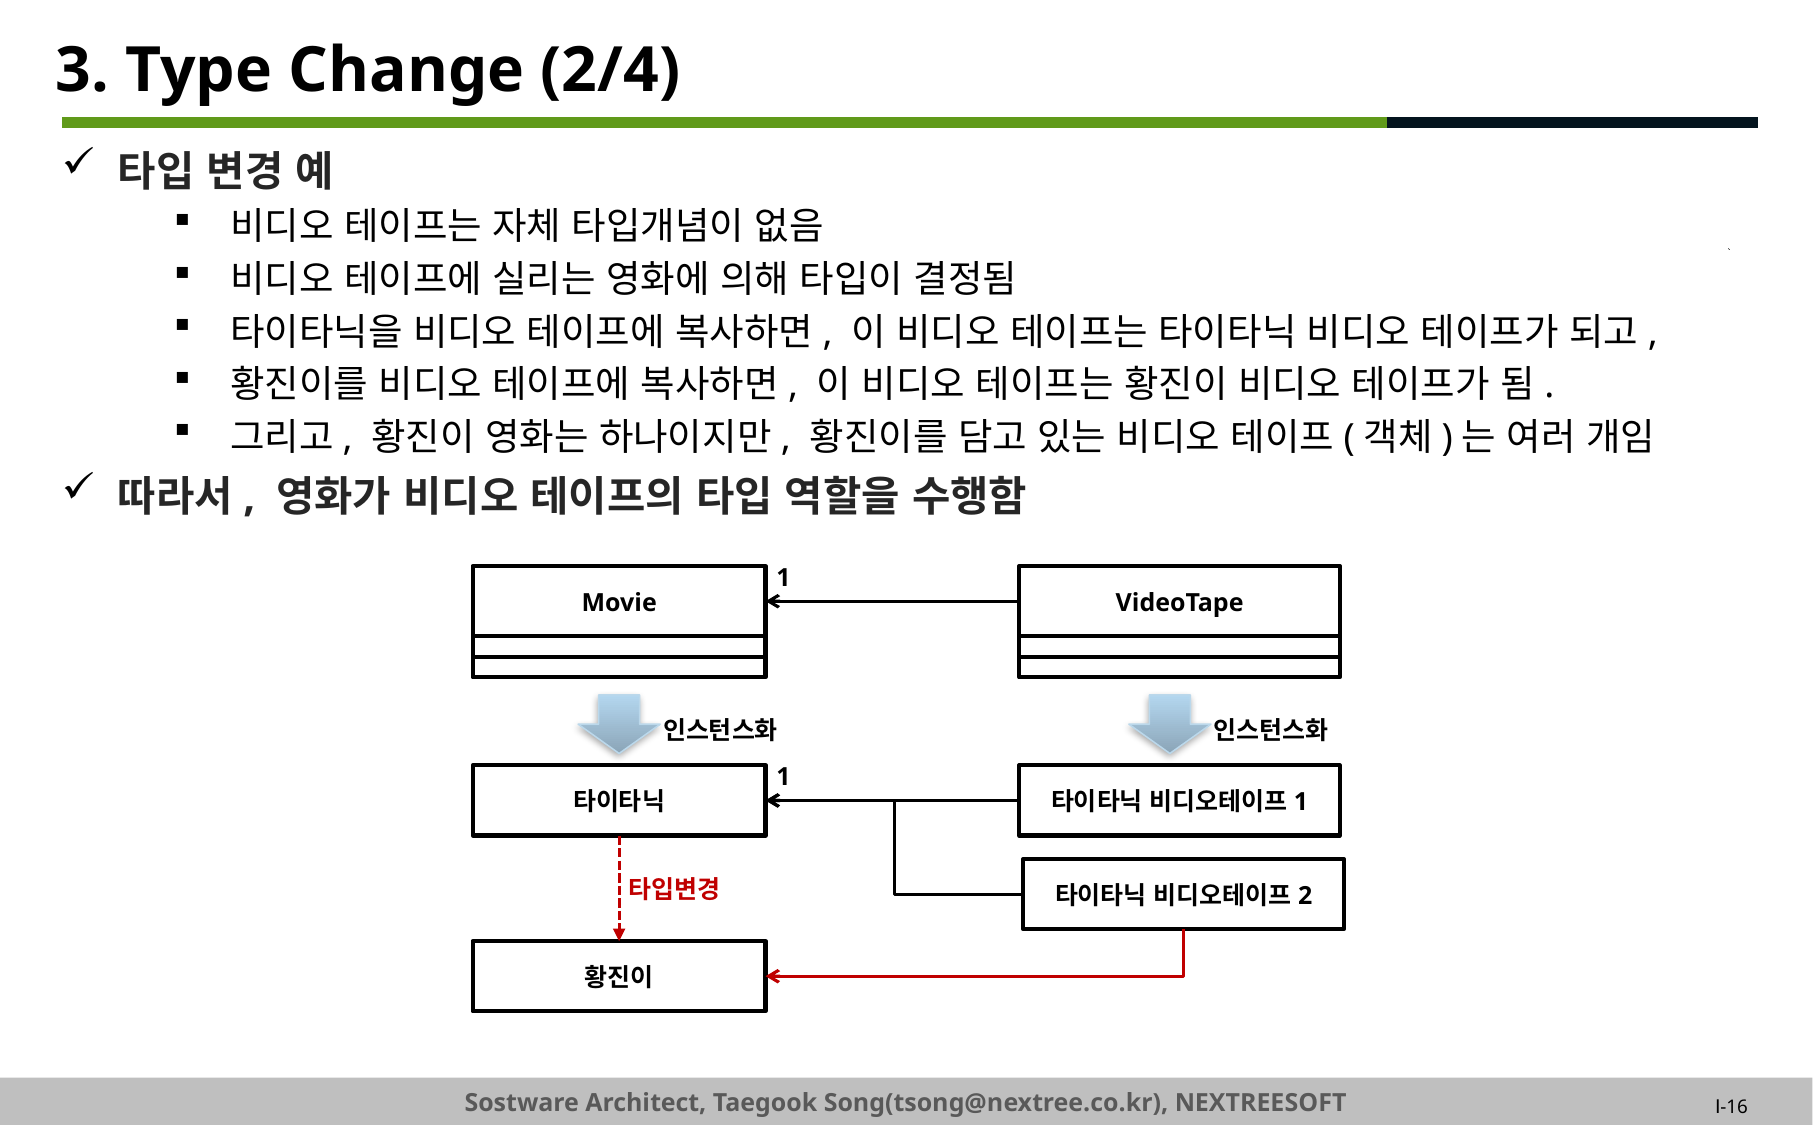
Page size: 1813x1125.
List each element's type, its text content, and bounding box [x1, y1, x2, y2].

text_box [950, 743, 999, 1125]
text_box 타이타닉 비디오테이프2 [1021, 857, 1346, 931]
text_box 1 [761, 554, 832, 599]
text_box 타입변경 [613, 866, 754, 911]
title 3. Type Change (2/4) [55, 18, 1755, 115]
text_box 타이타닉 [471, 763, 763, 838]
list 타입 변경 예 비디오 테이프는 자체 타입개념이 없음 비디오 테이프에 실리는 영화에 의해 타입이 결정됨 타이타닉을 비디오 테이프에 복사하면, 이 비디오 테이프는 타이타닉 비디오 테이프가 되고, 황진이를 비디오 테이프에 복사하면, 이 비디오 테이프는 황진이 비디오 테이프가 됨. 그리고, 황진이 영화는 하나이지만, 황진이를 담고 있는 비디오 테이프(객체)는 여러 개임 따라서, 영화가 비디오 테이프의 타입 역할을 수행함 [55, 137, 1765, 540]
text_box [765, 800, 945, 895]
text_box [1128, 694, 1199, 755]
text_box [471, 655, 768, 679]
text_box [577, 694, 648, 755]
text_box Movie [471, 564, 768, 634]
text_box 황진이 [471, 939, 768, 1013]
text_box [1004, 800, 1024, 895]
text_box 인스턴스화 [648, 706, 825, 752]
text_box [1017, 634, 1342, 655]
text_box 1 [761, 753, 832, 799]
text_box 타이타닉 비디오테이프1 [1017, 763, 1342, 838]
text_box [1017, 655, 1342, 679]
text_box [471, 634, 768, 655]
text_box 인스턴스화 [1199, 706, 1375, 752]
text_box VideoTape [1017, 564, 1342, 634]
